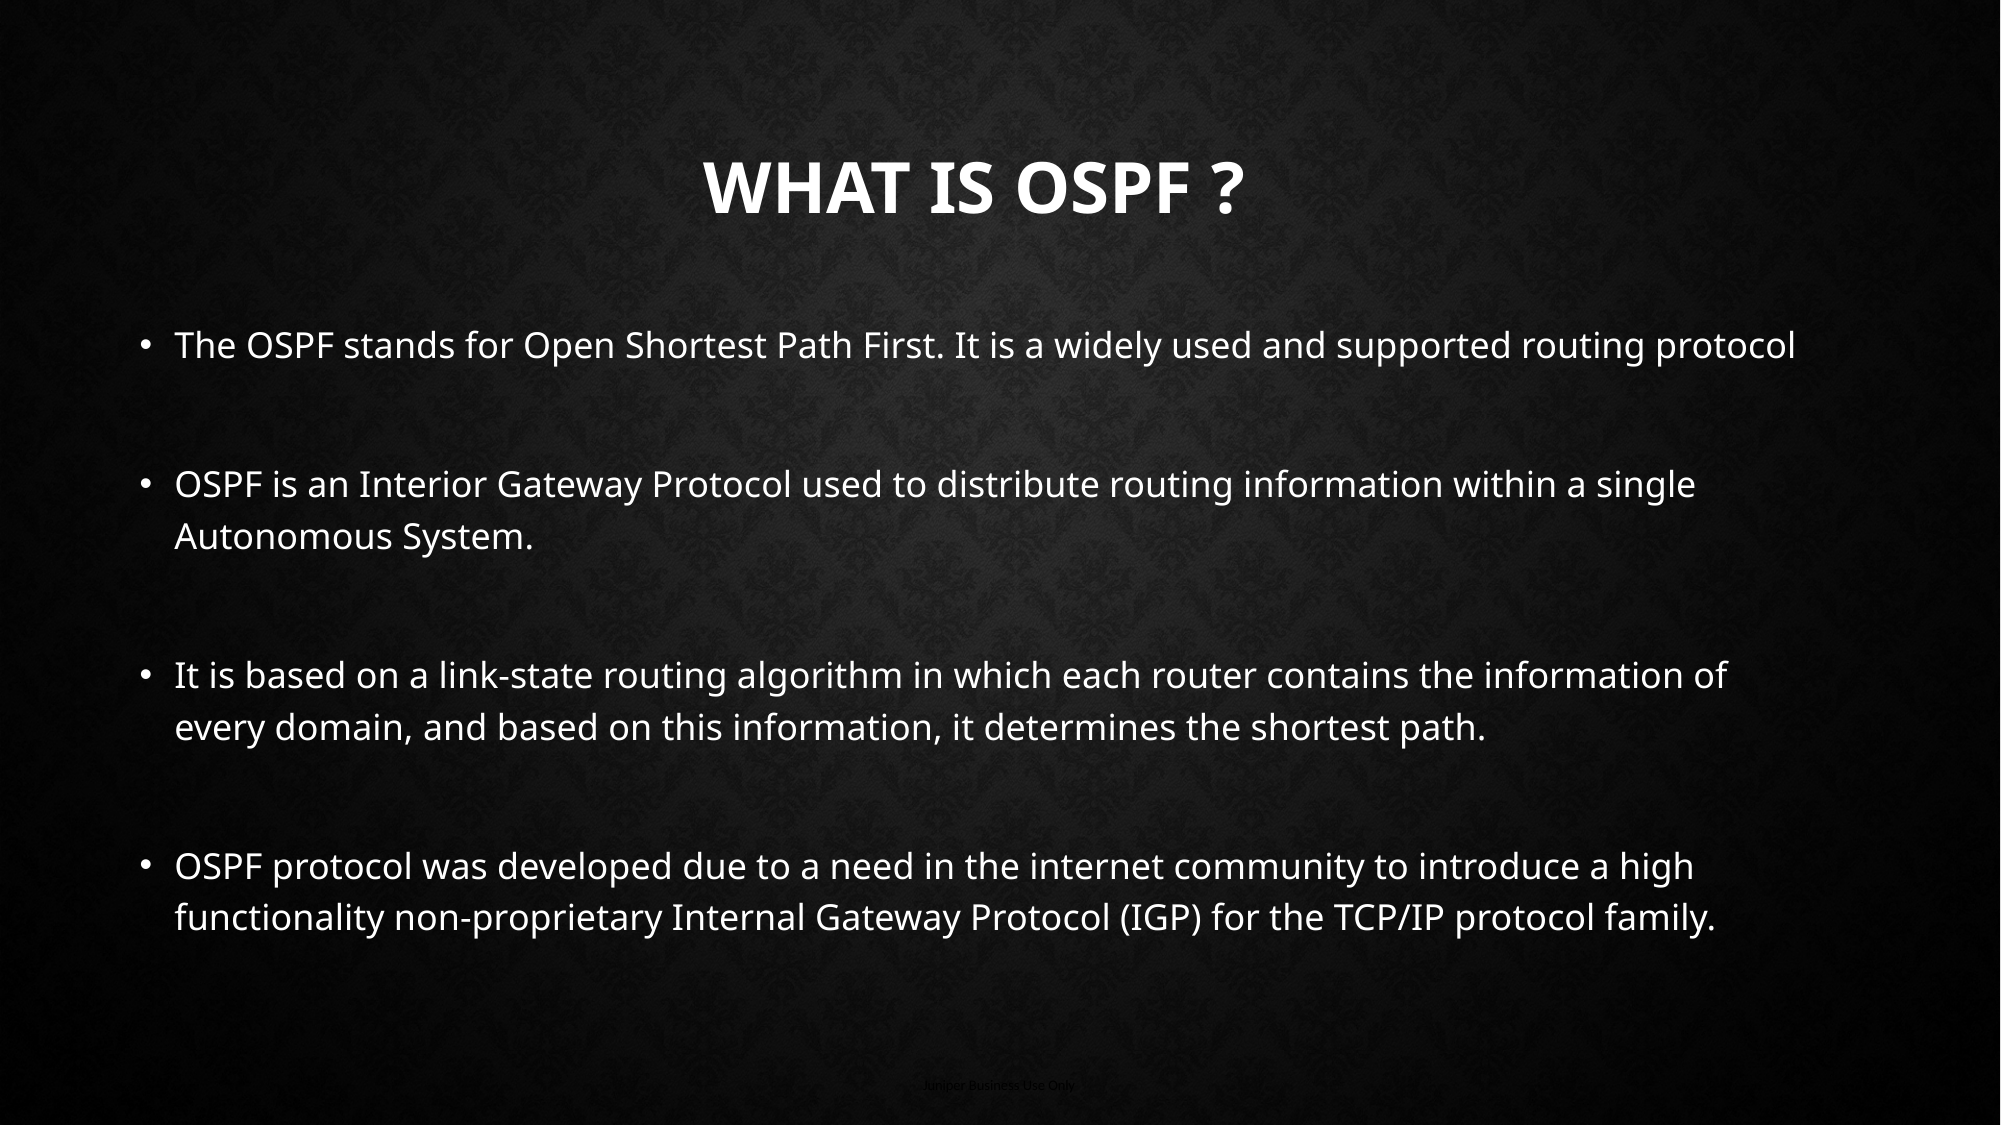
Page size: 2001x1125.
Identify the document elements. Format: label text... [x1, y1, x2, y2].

list The OSPF stands for Open Shortest Path First. It is a widely used and supported routing protocol OSPF is an Interior Gateway Protocol used to distribute routing information within a single Autonomous System. It is based on a link-state routing algorithm in which each router contains the information of every domain, and based on this information, it determines the shortest path. OSPF protocol was developed due to a need in the internet community to introduce a high functionality non-proprietary Internal Gateway Protocol (IGP) for the TCP/IP protocol family. [124, 306, 1825, 958]
title What is OSPF ? [124, 120, 1825, 261]
